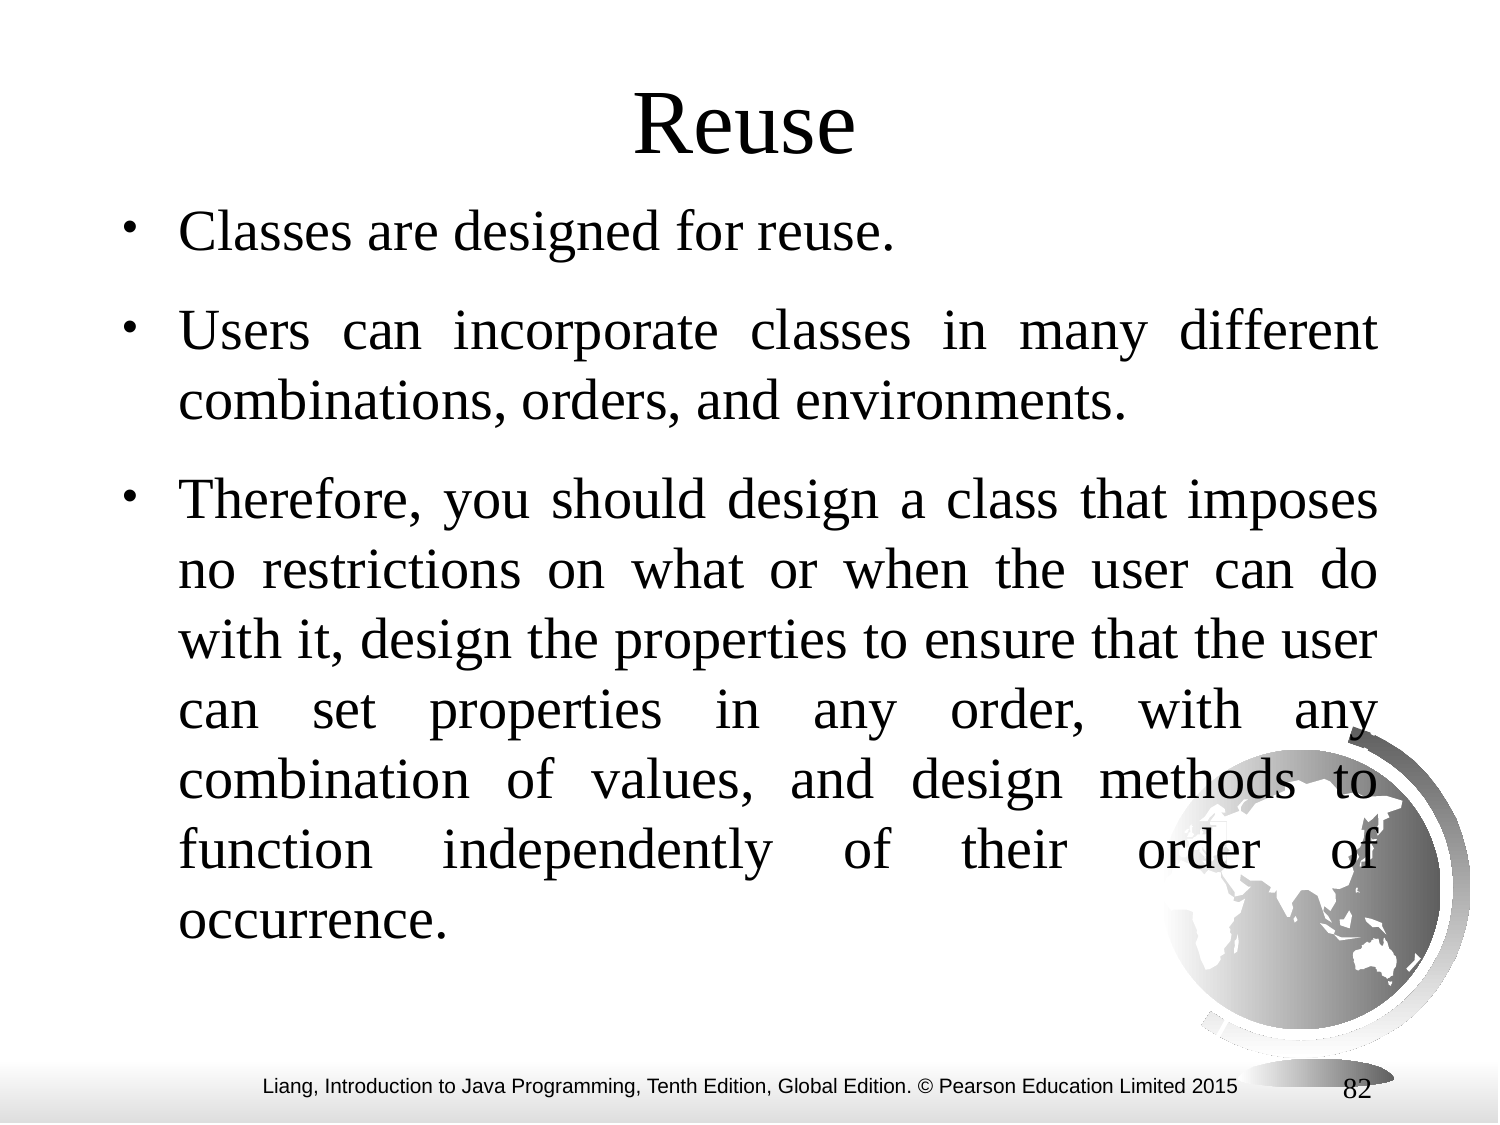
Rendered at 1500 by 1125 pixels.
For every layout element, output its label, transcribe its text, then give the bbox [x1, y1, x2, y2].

list Classes are designed for reuse. Users can incorporate classes in many different combinations, orders, and environments. Therefore, you should design a class that imposes no restrictions on what or when the user can do with it, design the properties to ensure that the user can set properties in any order, with any combination of values, and design methods to function independently of their order of occurrence. [107, 184, 1395, 985]
title Reuse [107, 50, 1383, 184]
slide_number 82 [1074, 1049, 1388, 1125]
